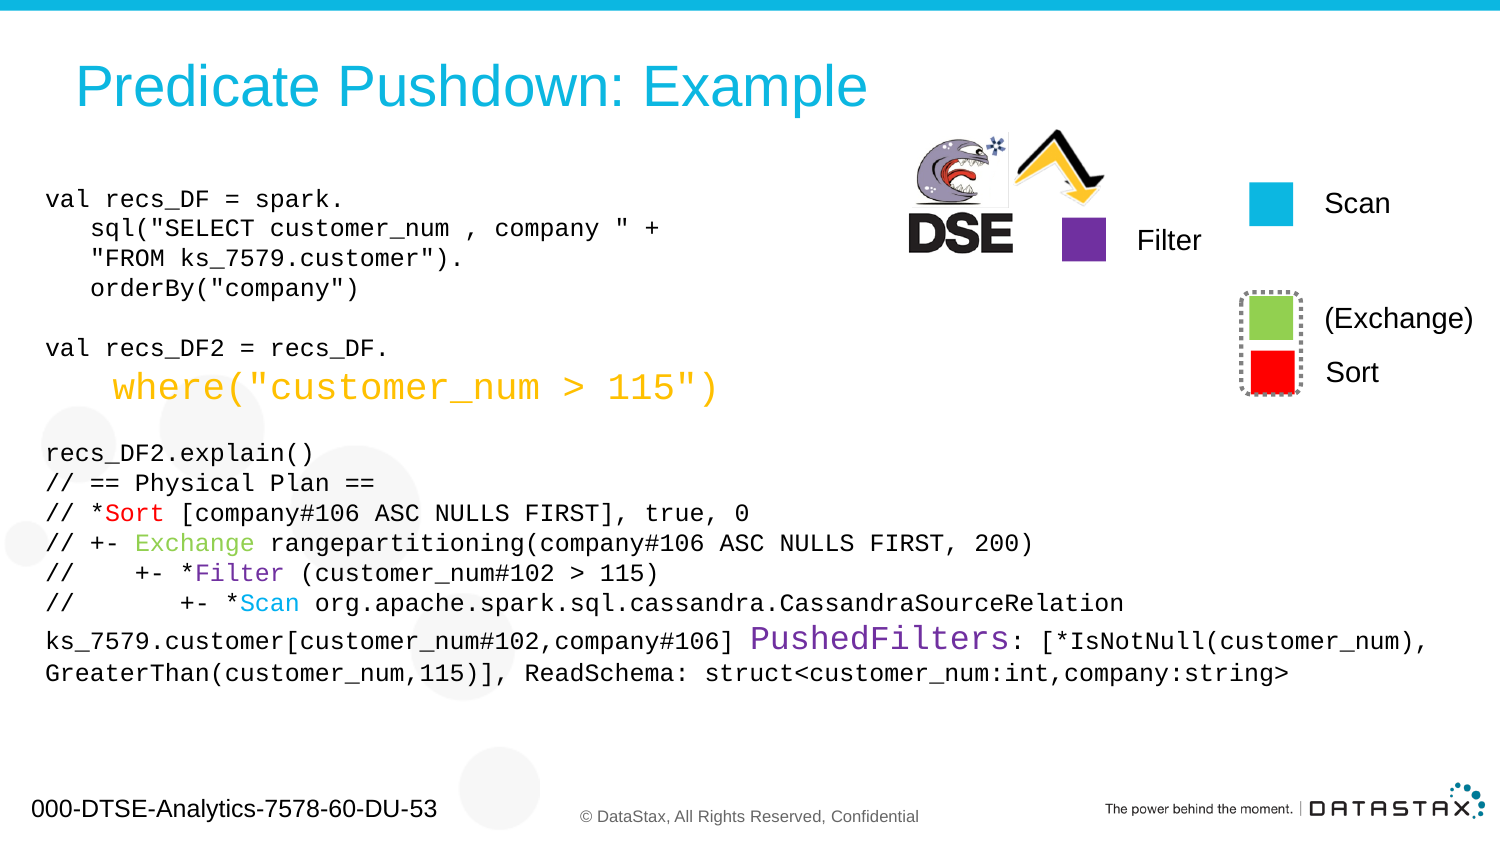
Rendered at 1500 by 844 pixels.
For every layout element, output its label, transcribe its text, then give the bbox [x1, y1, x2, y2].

text_box (Exchange) [1309, 292, 1490, 342]
text_box Filter [1122, 214, 1217, 264]
text_box [1247, 180, 1295, 228]
slide_number 000-DTSE-Analytics-7578-60-DU-53 [16, 785, 720, 831]
text_box [1239, 290, 1304, 397]
picture [899, 121, 1114, 293]
text_box Scan [1309, 177, 1407, 228]
text_box Sort [1310, 346, 1395, 396]
text_box [1060, 215, 1108, 263]
text_box val recs_DF = spark. sql("SELECT customer_num , company " + "FROM ks_7579.customer"). orderBy("company") val recs_DF2 = recs_DF. where("customer_num > 115") recs_DF2.explain() // == Physical Plan == // *Sort [company#106 ASC NULLS FIRST], true, 0 // +- Exchange rangepartitioning(company#106 ASC NULLS FIRST, 200) // +- *Filter (customer_num#102 > 115) // +- *Scan org.apache.spark.sql.cassandra.CassandraSourceRelation ks_7579.customer[customer_num#102,company#106] PushedFilters: [*IsNotNull(customer_num), GreaterThan(customer_num,115)], ReadSchema: struct<customer_num:int,company:string> [30, 174, 1487, 724]
picture [1090, 767, 1500, 834]
title Predicate Pushdown: Example [75, 44, 1425, 135]
